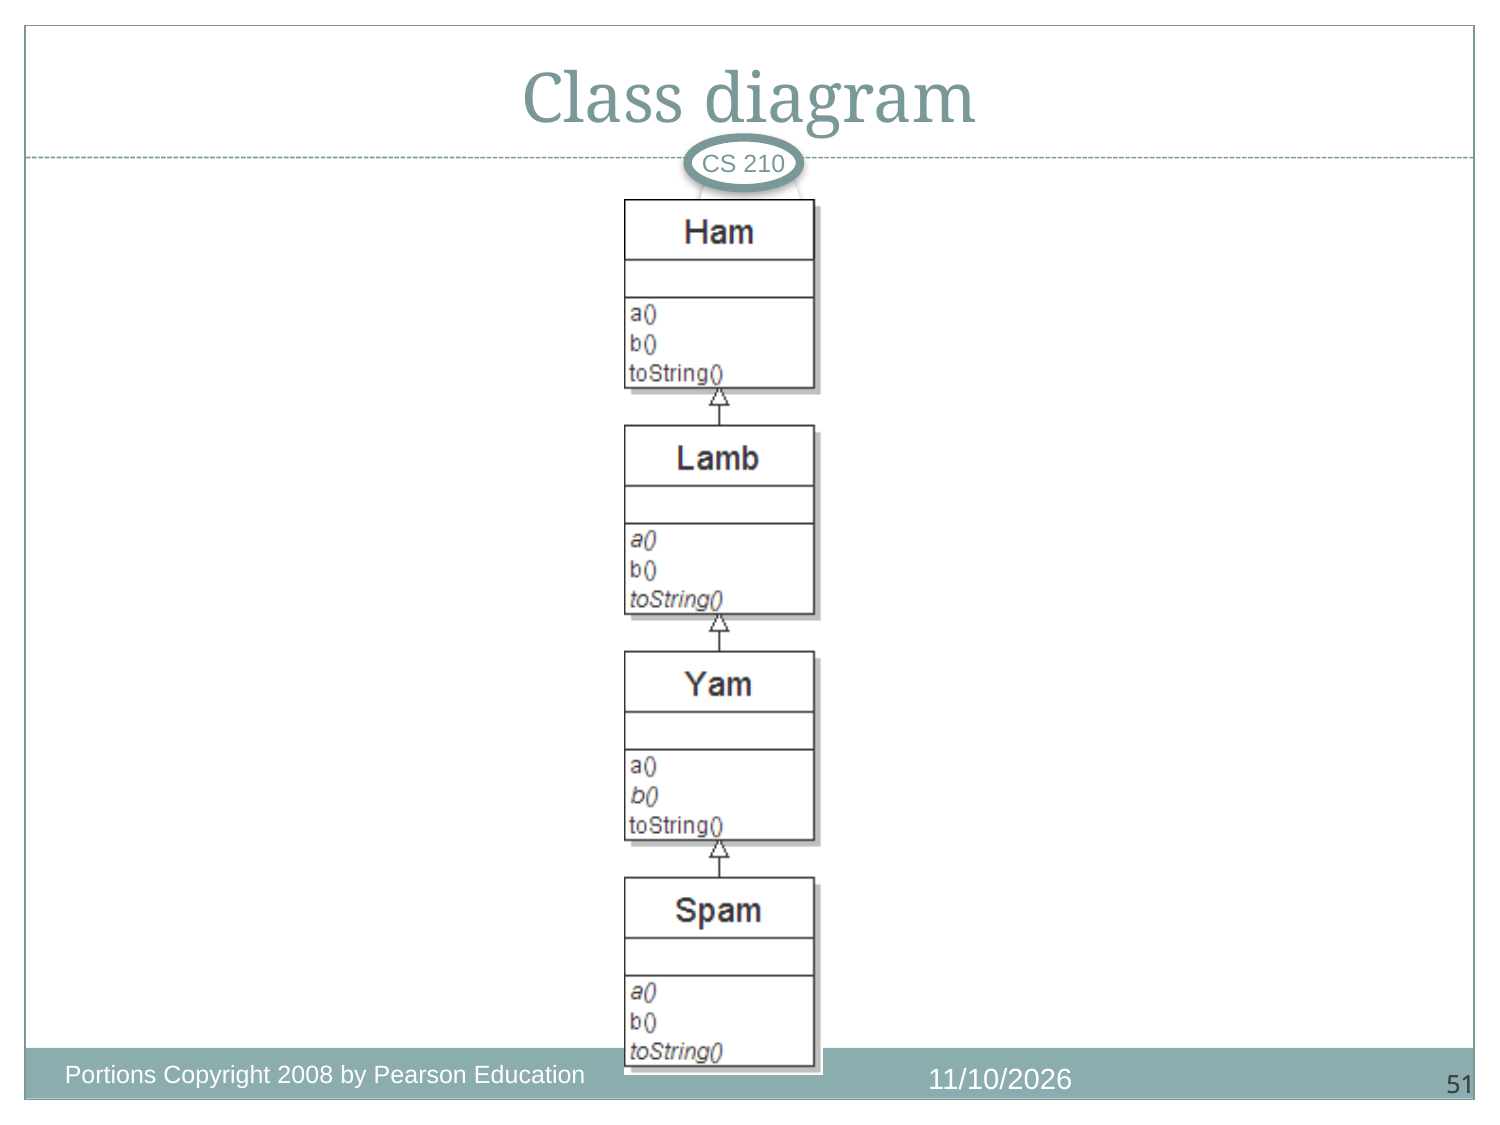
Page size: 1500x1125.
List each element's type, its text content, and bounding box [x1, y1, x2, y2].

footer Portions Copyright 2008 by Pearson Education [50, 1051, 663, 1112]
title Class diagram [49, 37, 1450, 144]
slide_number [837, 1052, 1088, 1113]
slide_number CS 210 [675, 144, 813, 188]
picture [624, 199, 823, 1076]
